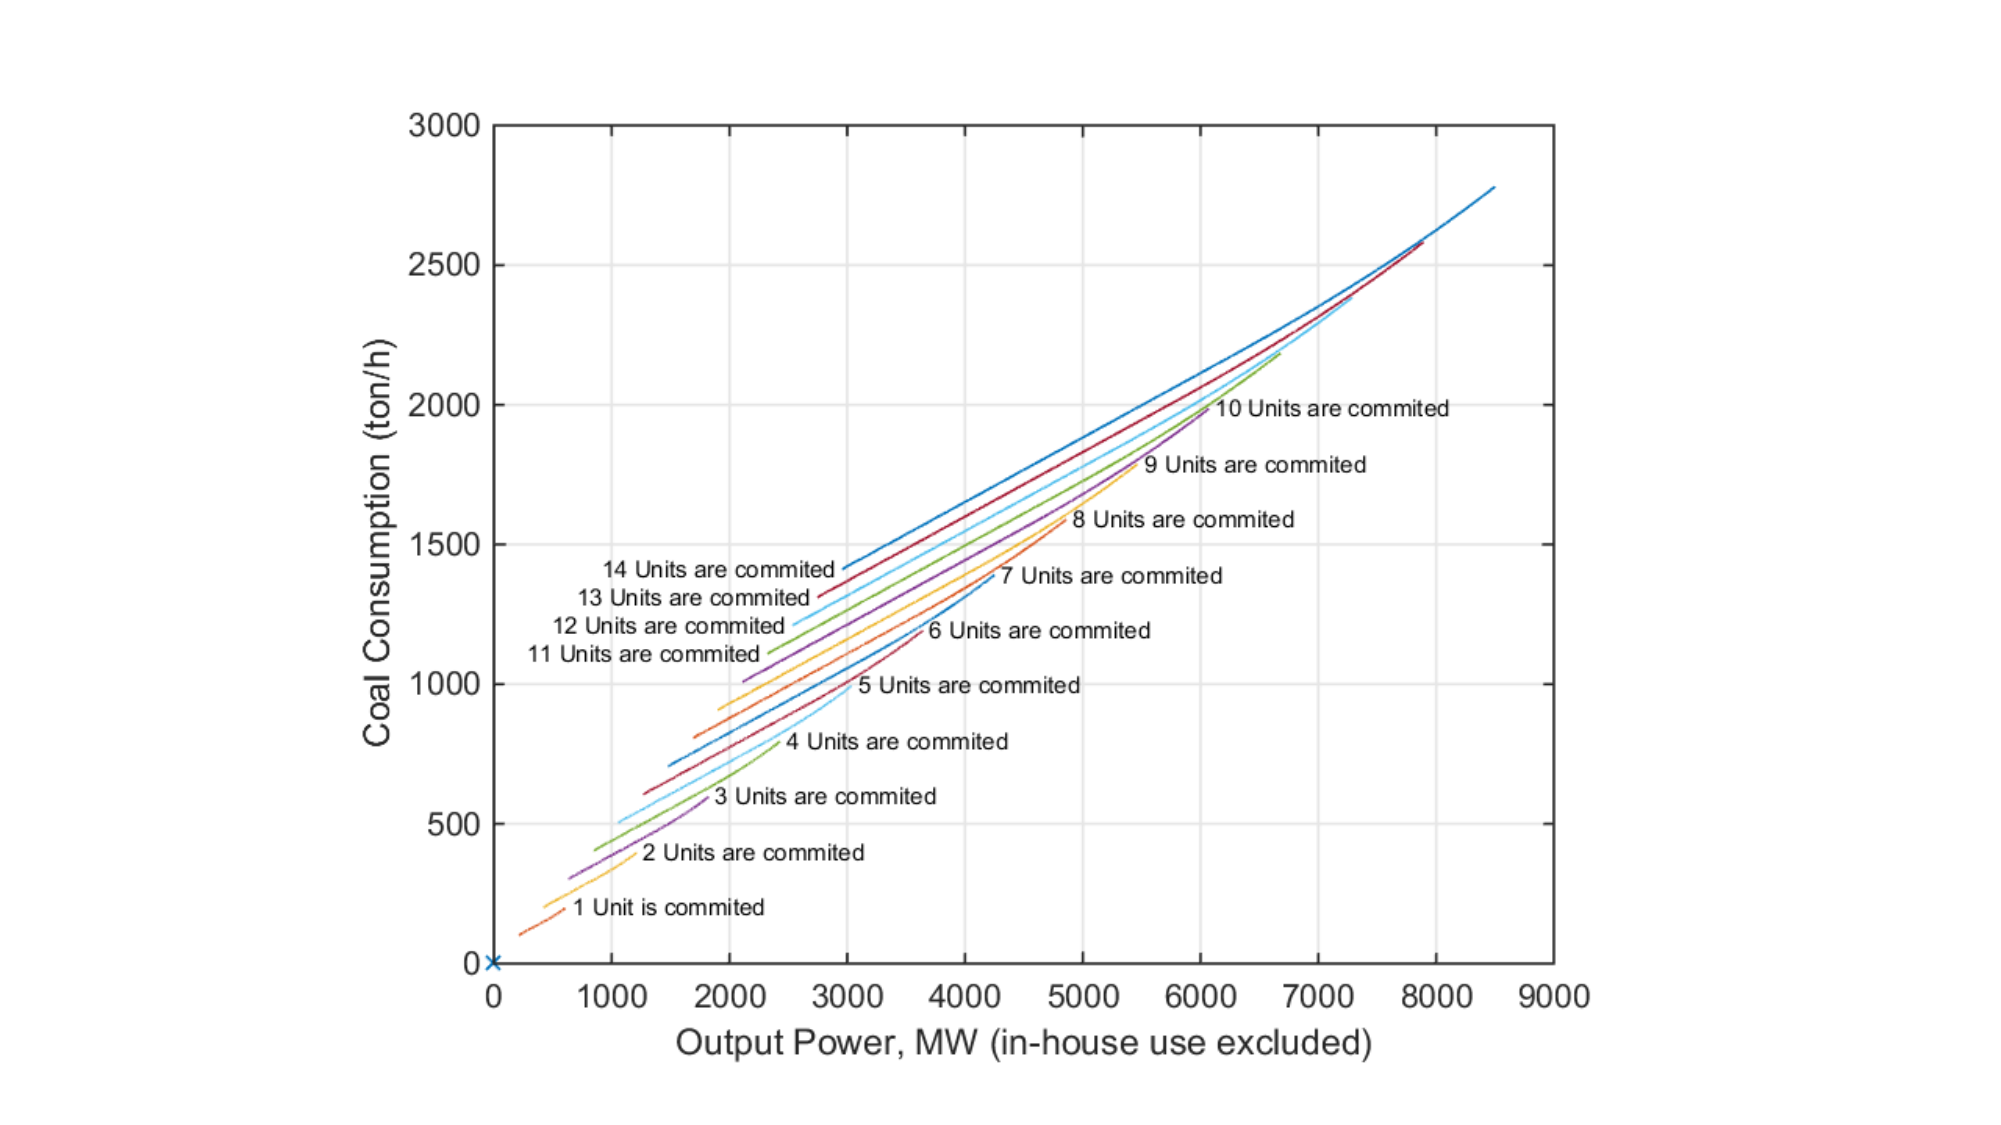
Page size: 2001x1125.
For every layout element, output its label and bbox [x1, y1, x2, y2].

picture [316, 49, 1684, 1076]
